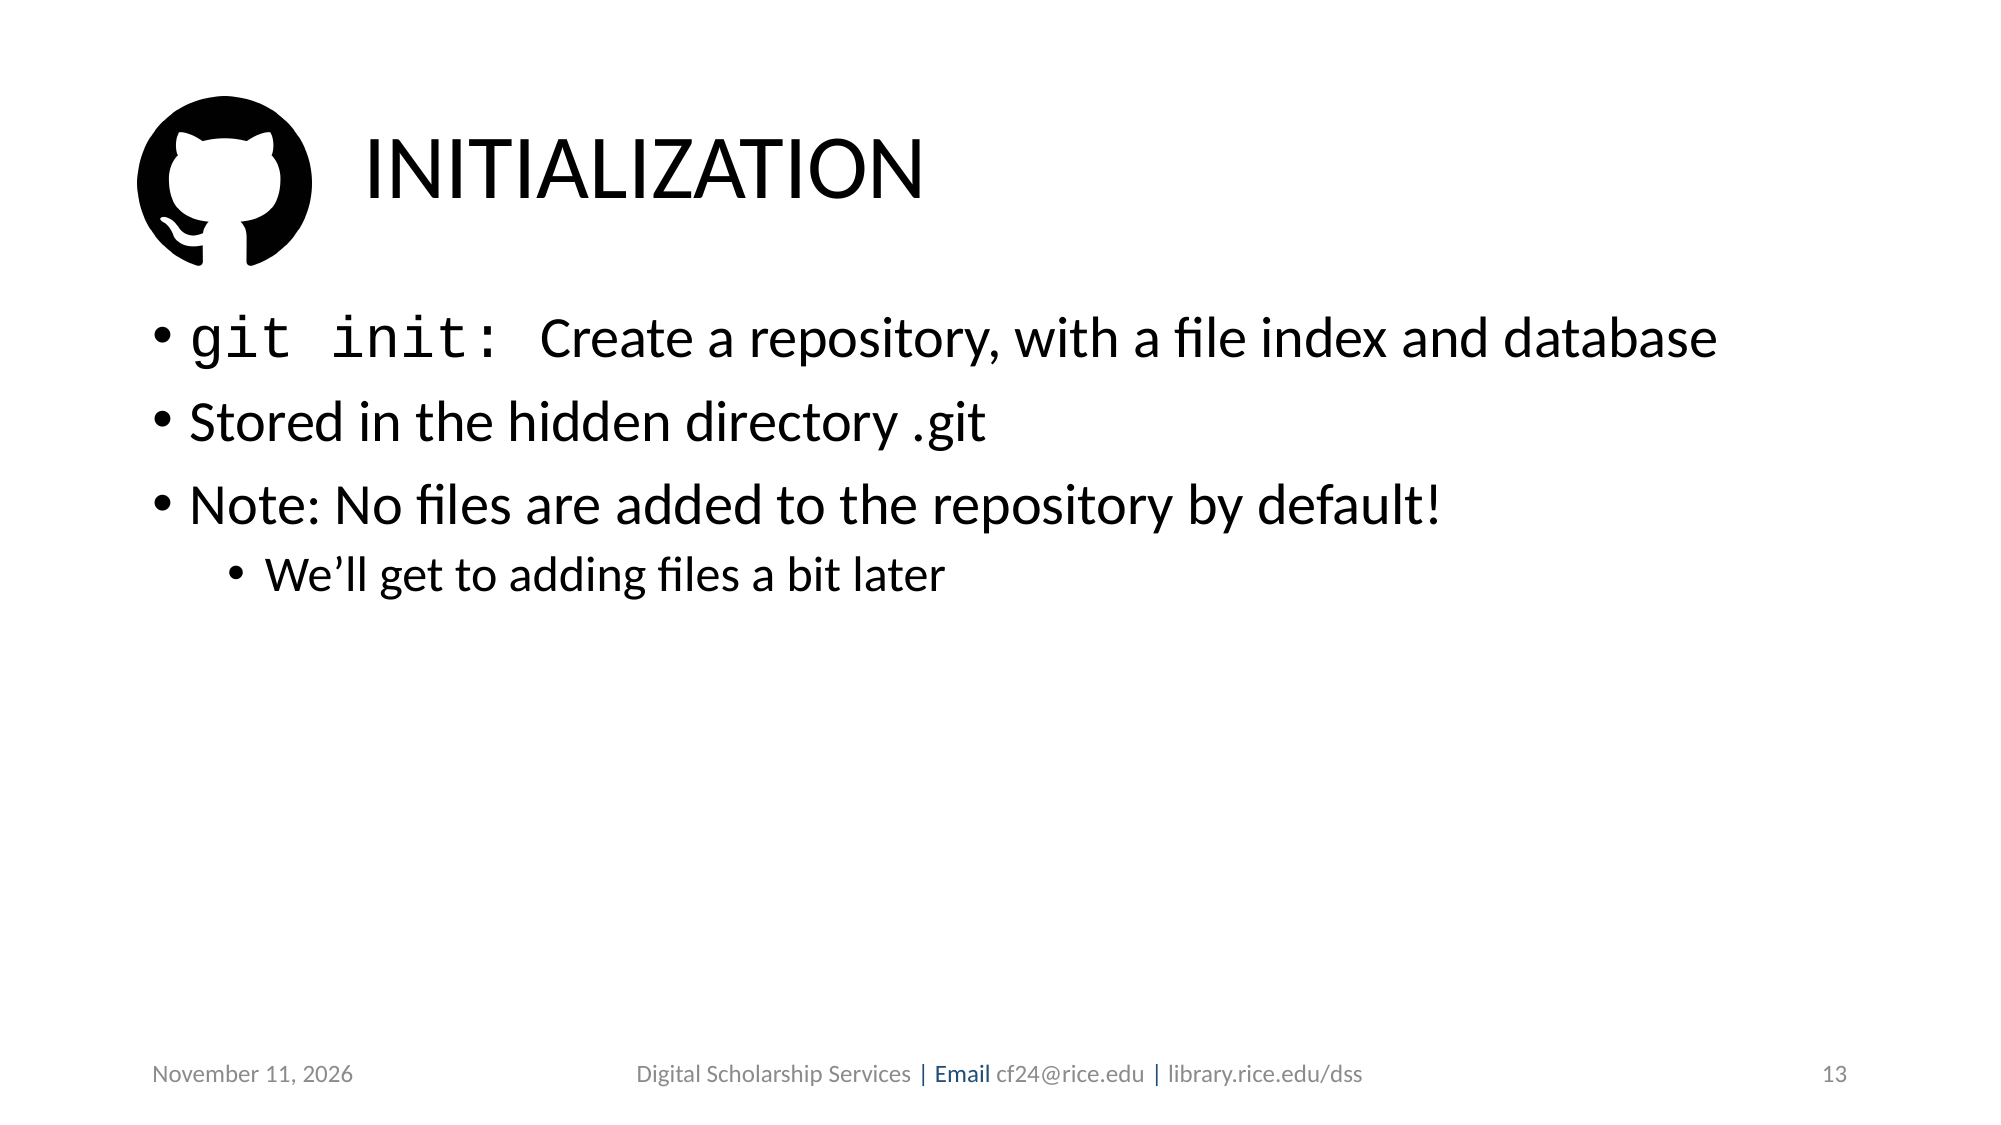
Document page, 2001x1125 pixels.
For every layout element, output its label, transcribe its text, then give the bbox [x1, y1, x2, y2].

list git init: Create a repository, with a file index and database Stored in the hidden directory .git Note: No files are added to the repository by default! We’ll get to adding files a bit later [137, 299, 1863, 1014]
title INITIALIZATION [348, 59, 1863, 278]
slide_number 13 [1412, 1042, 1863, 1103]
picture [137, 96, 312, 270]
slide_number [137, 1042, 587, 1103]
footer Digital Scholarship Services | Email cf24@rice.edu | library.rice.edu/dss [587, 1042, 1412, 1103]
